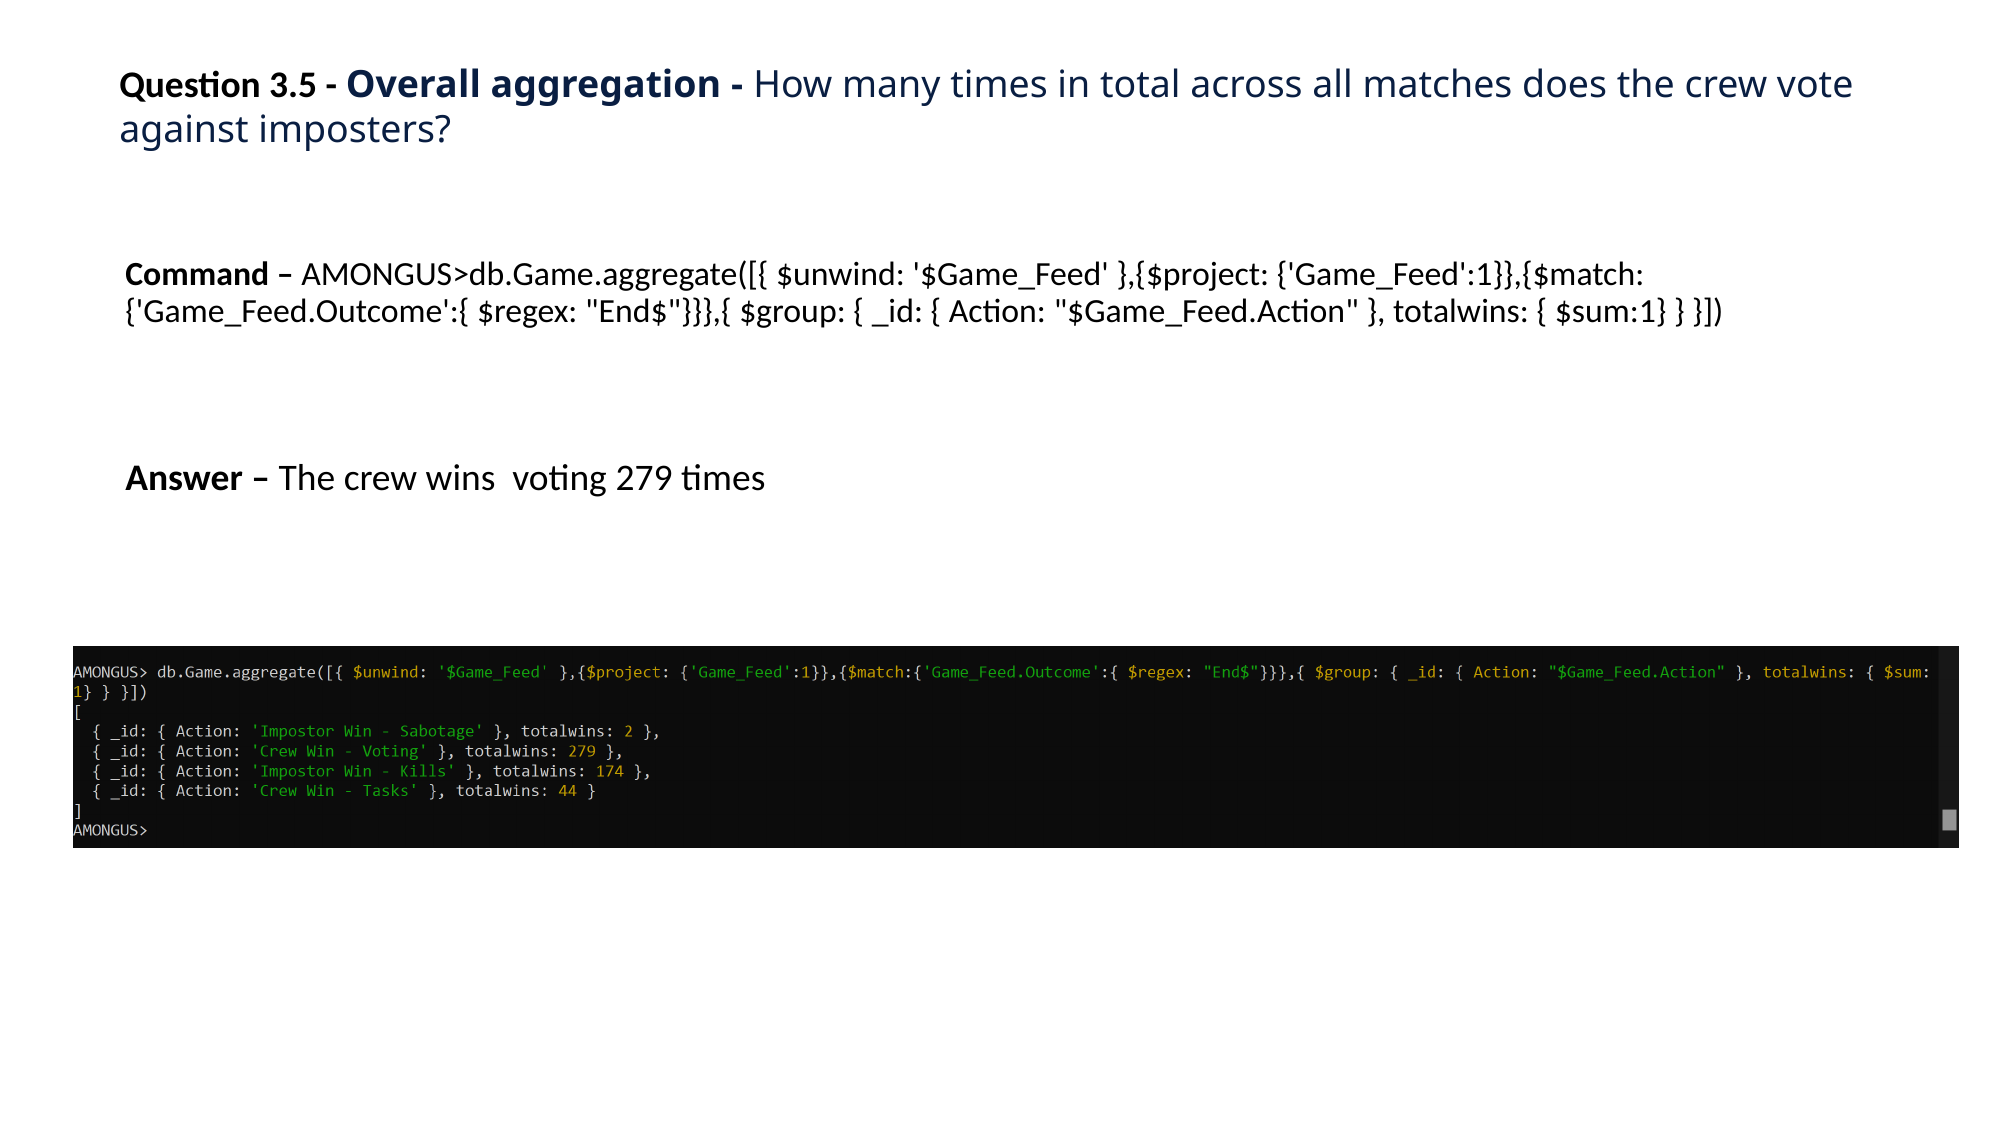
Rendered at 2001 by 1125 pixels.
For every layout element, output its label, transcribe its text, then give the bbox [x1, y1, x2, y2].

picture [73, 646, 1959, 848]
list Command – AMONGUS>db.Game.aggregate([{ $unwind: '$Game_Feed' },{$project: {'Game_Feed':1}},{$match:{'Game_Feed.Outcome':{ $regex: "End$"}}},{ $group: { _id: { Action: "$Game_Feed.Action" }, totalwins: { $sum:1} } }]) [110, 249, 1766, 372]
text_box Question 3.5 - Overall aggregation - How many times in total across all matches does the crew vote against imposters? [104, 53, 1959, 158]
text_box Answer – The crew wins voting 279 times [110, 450, 1766, 590]
